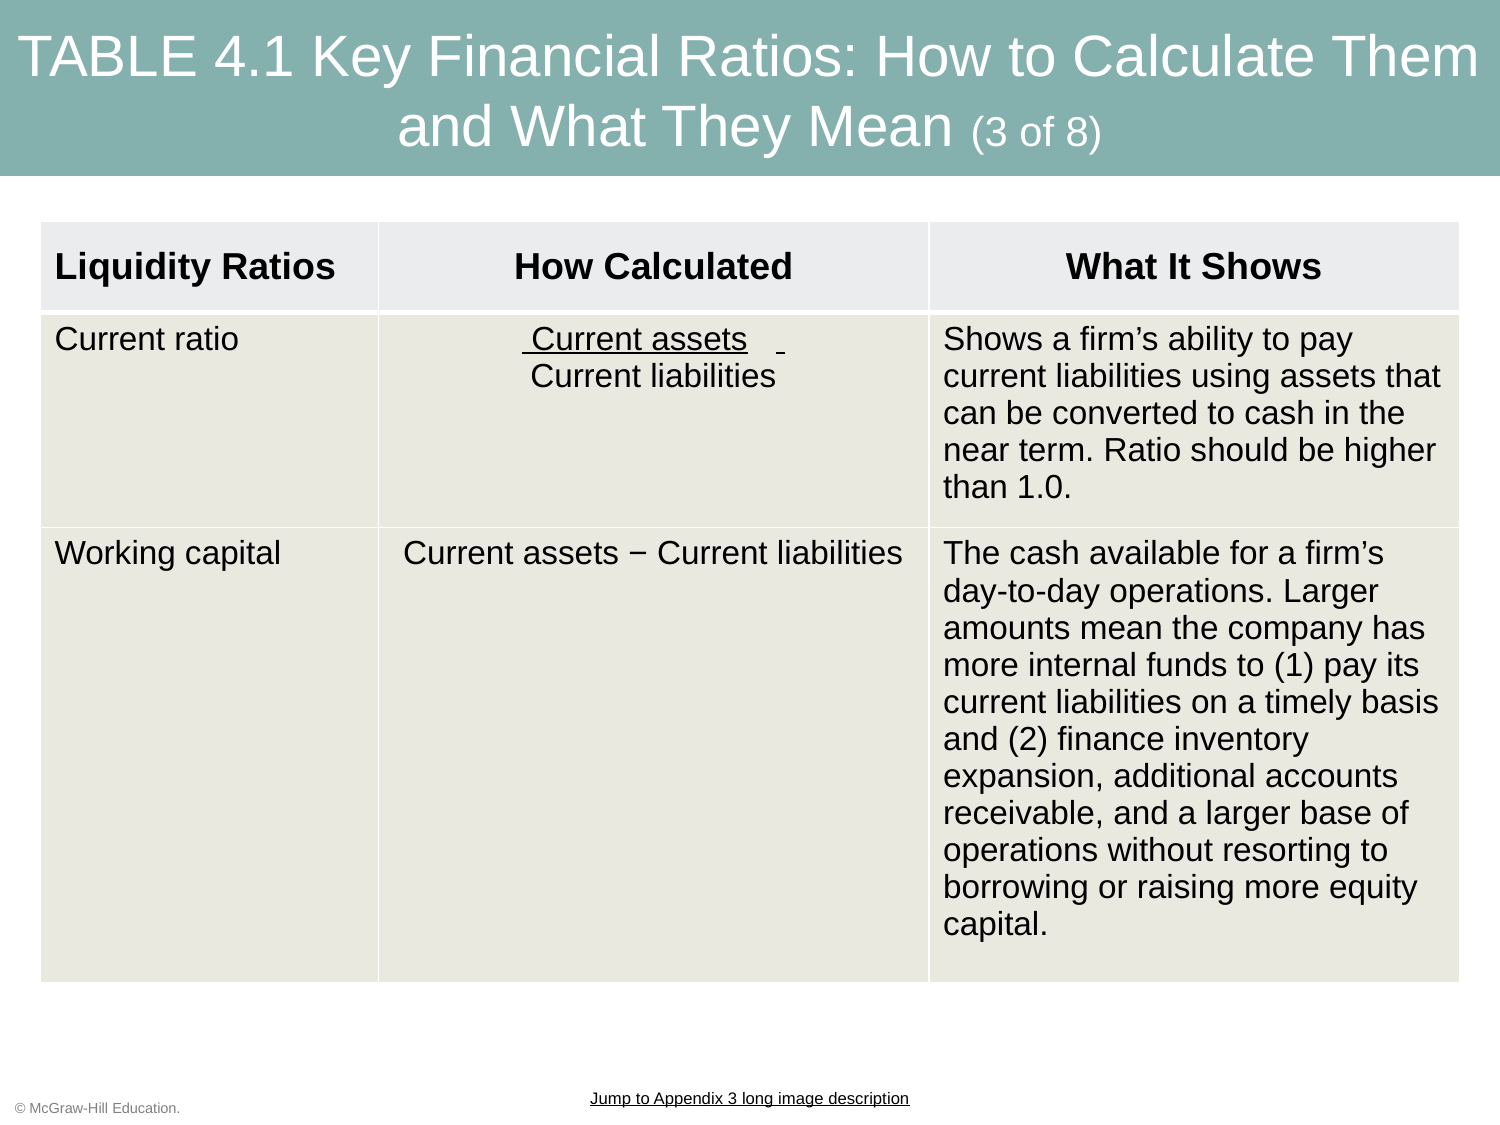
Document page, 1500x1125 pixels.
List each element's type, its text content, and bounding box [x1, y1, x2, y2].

table_cell Current ratio [41, 315, 378, 527]
table_header Liquidity Ratios [41, 222, 378, 310]
table_cell Current assets Current liabilities [379, 315, 928, 527]
list Jump to Appendix 3 long image description [0, 1079, 1500, 1125]
table_cell Shows a firm’s ability to pay current liabilities using assets that can be converted to cash in the near term. Ratio should be higher than 1.0. [930, 315, 1459, 527]
table_cell Current assets − Current liabilities [379, 528, 928, 982]
table_cell Working capital [41, 528, 378, 982]
table_cell The cash available for a firm’s day-to-day operations. Larger amounts mean the company has more internal funds to (1) pay its current liabilities on a timely basis and (2) finance inventory expansion, additional accounts receivable, and a larger base of operations without resorting to borrowing or raising more equity capital. [930, 528, 1459, 982]
table_header What It Shows [930, 222, 1459, 310]
title TABLE 4.1 Key Financial Ratios: How to Calculate Them and What They Mean (3 of 8) [0, 0, 1500, 176]
table_header How Calculated [379, 222, 928, 310]
